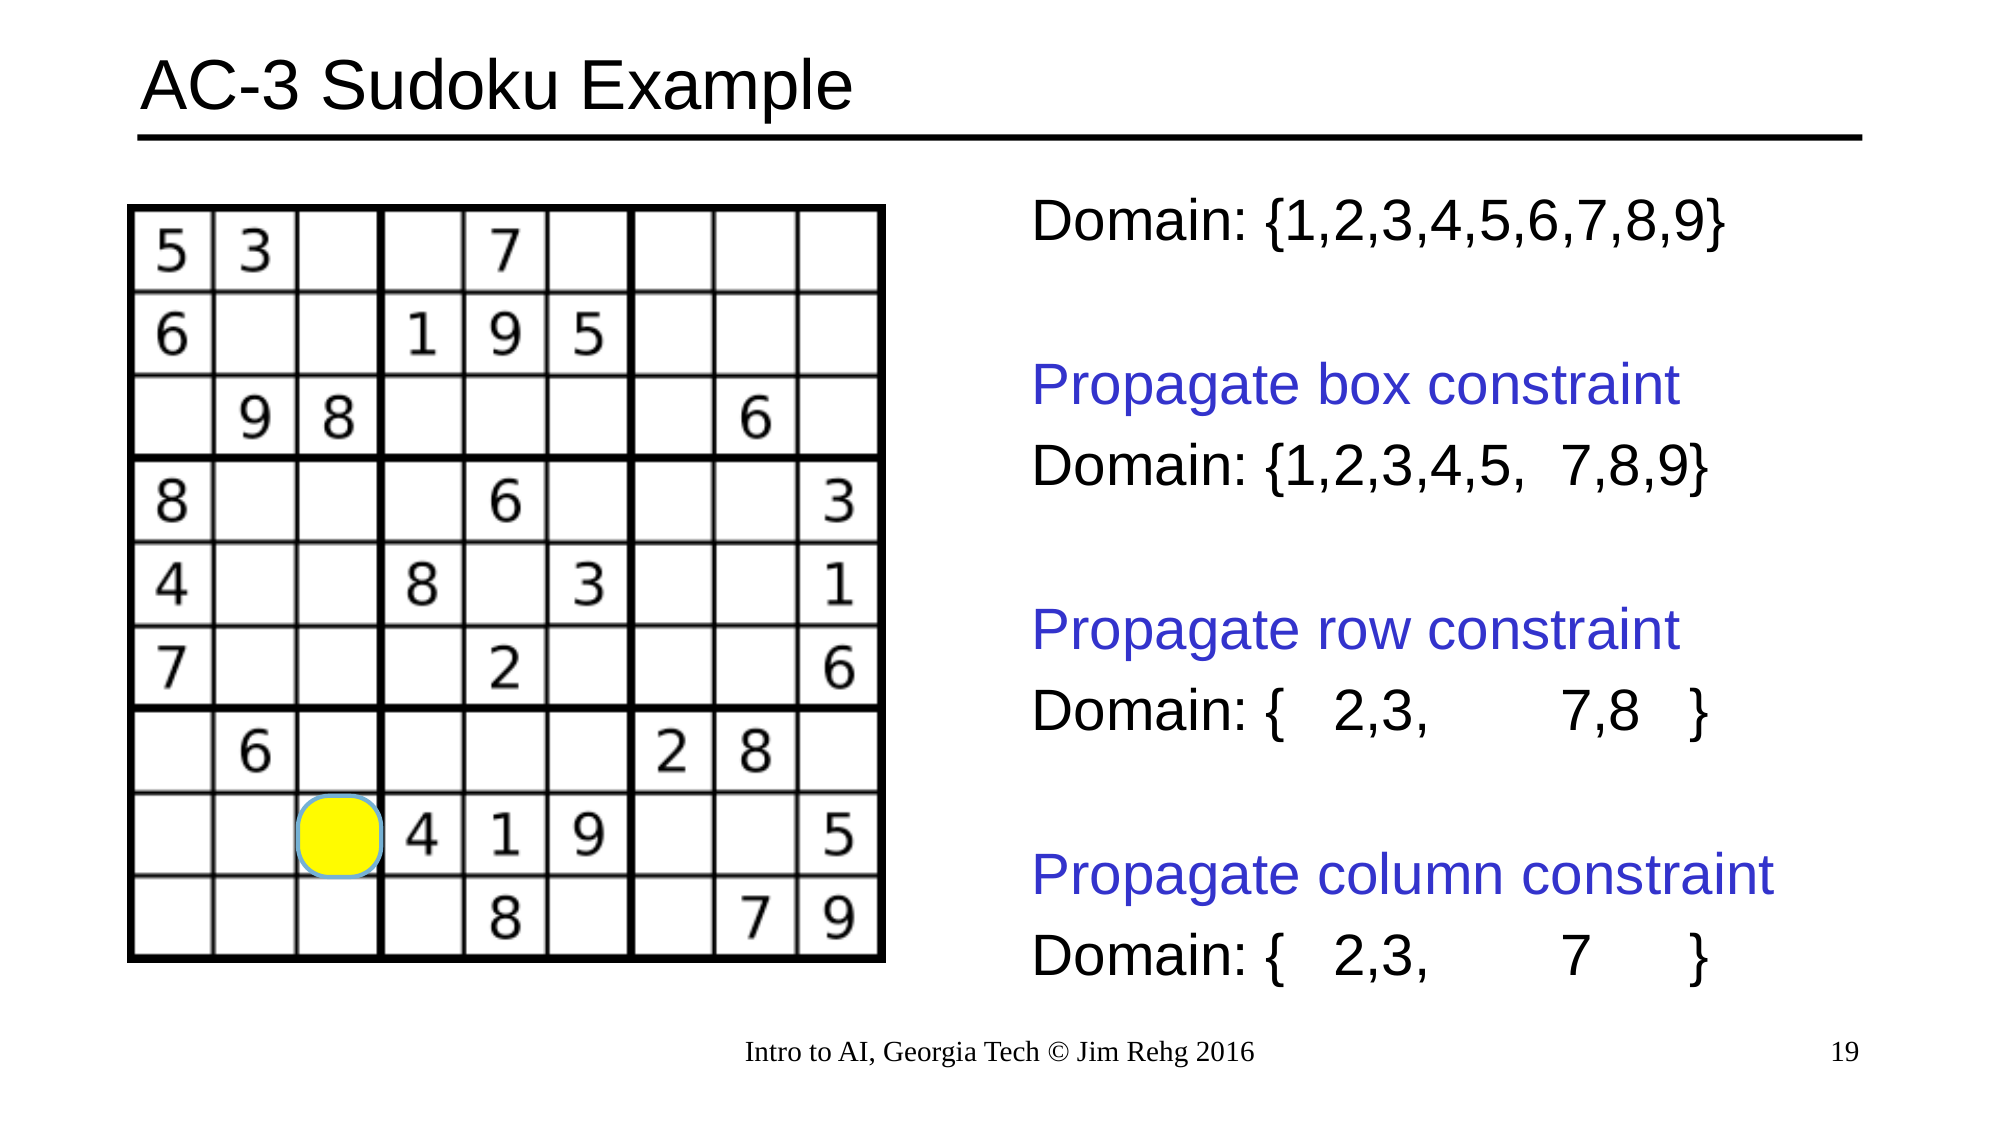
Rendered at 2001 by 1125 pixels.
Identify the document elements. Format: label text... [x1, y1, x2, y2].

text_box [126, 203, 886, 963]
title AC-3 Sudoku Example [125, 12, 1875, 150]
footer Intro to AI, Georgia Tech © Jim Rehg 2016 [683, 1024, 1317, 1101]
slide_number 19 [1433, 1024, 1876, 1101]
list Domain: {1,2,3,4,5,6,7,8,9} Propagate box constraint Domain: {1,2,3,4,5, 7,8,9} Propagate row constraint Domain: { 2,3, 7,8 } Propagate column constraint Domain: { 2,3, 7 } [1016, 174, 1850, 1013]
